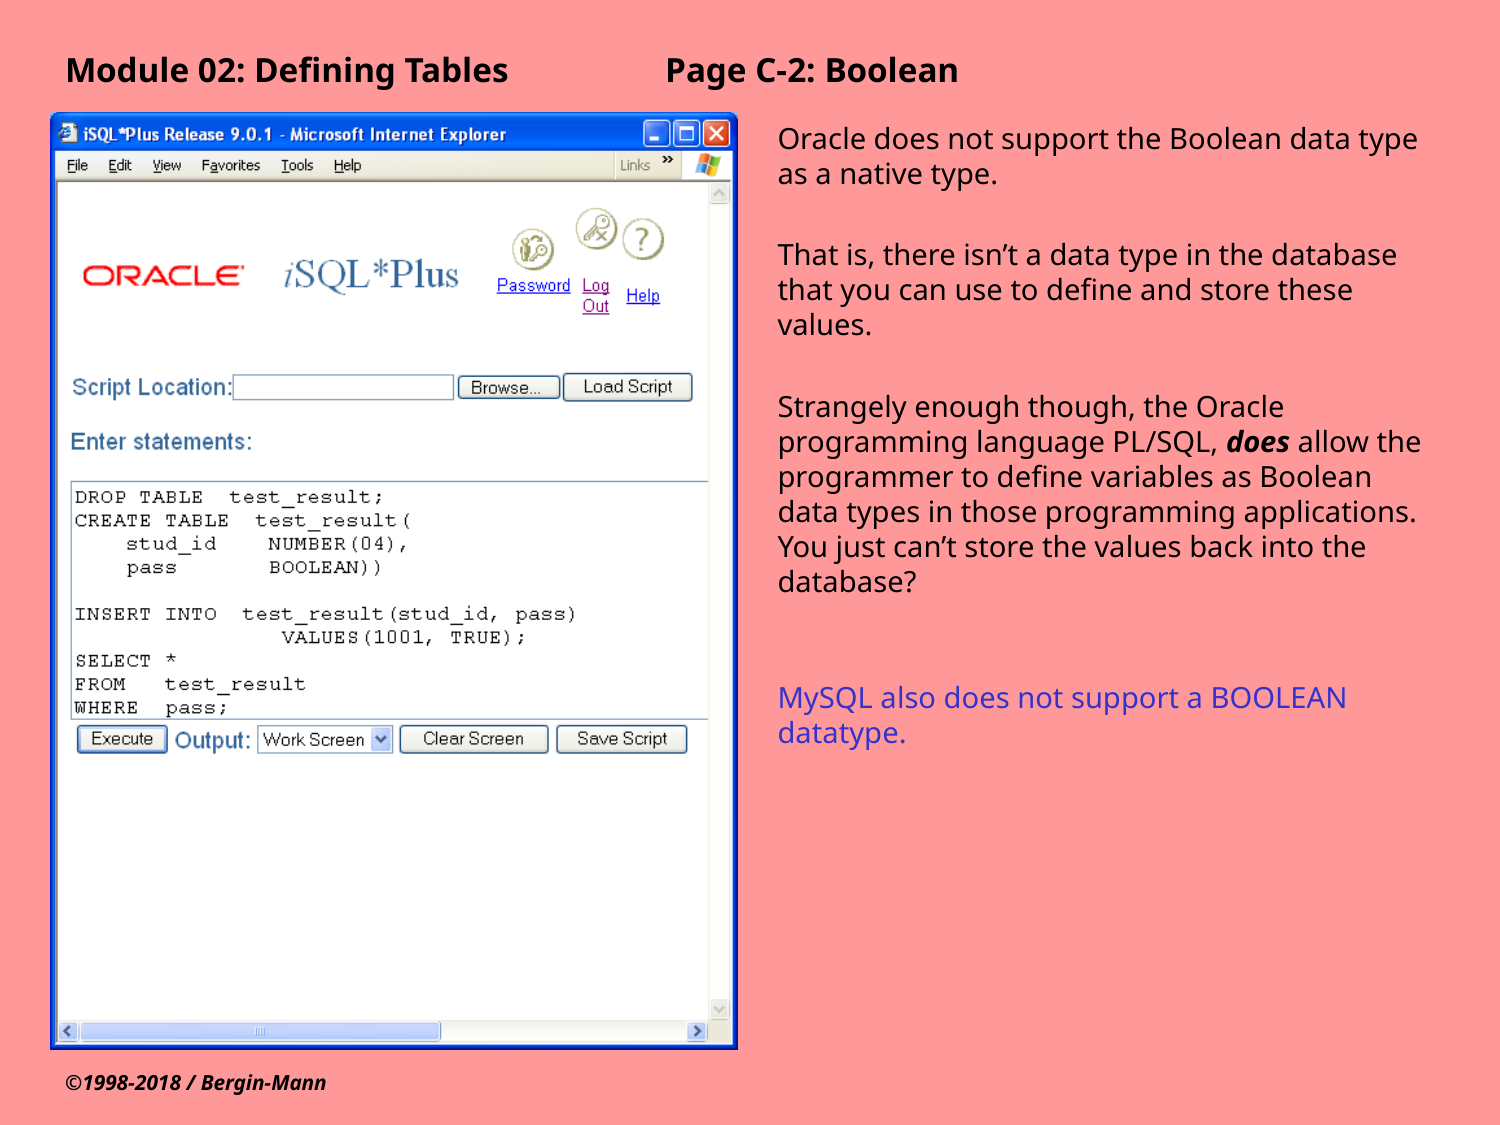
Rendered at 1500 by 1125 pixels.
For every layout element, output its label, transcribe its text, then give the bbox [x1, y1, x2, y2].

list Oracle does not support the Boolean data type as a native type. That is, there isn’t a data type in the database that you can use to define and store these values. Strangely enough though, the Oracle programming language PL/SQL, does allow the programmer to define variables as Boolean data types in those programming applications. You just can’t store the values back into the database? MySQL also does not support a BOOLEAN datatype. [762, 112, 1450, 1050]
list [49, 112, 738, 1051]
title Module 02: Defining Tables Page C-2: Boolean [50, 37, 1450, 100]
slide_number ©1998-2018 / Bergin-Mann [50, 1062, 425, 1100]
